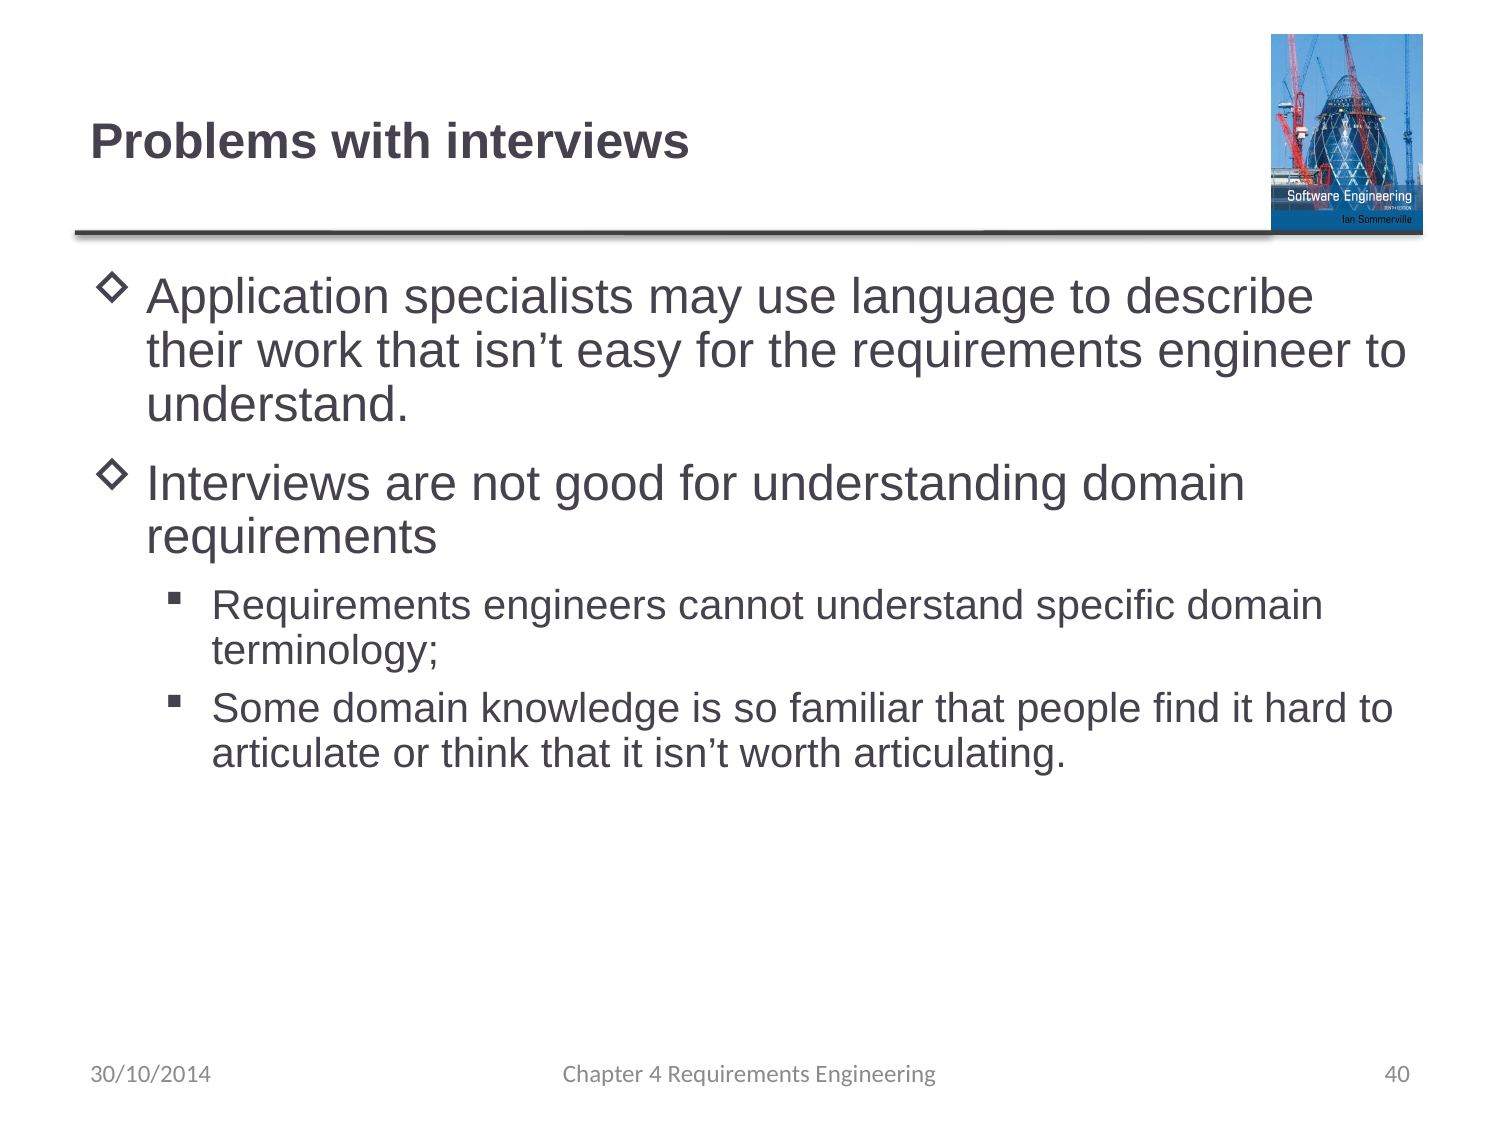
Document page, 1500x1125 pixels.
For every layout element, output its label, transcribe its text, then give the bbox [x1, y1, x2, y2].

slide_number 40 [1074, 1042, 1425, 1103]
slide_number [75, 1042, 425, 1103]
title Problems with interviews [74, 44, 1272, 233]
list Application specialists may use language to describe their work that isn’t easy for the requirements engineer to understand. Interviews are not good for understanding domain requirements Requirements engineers cannot understand specific domain terminology; Some domain knowledge is so familiar that people find it hard to articulate or think that it isn’t worth articulating. [75, 262, 1425, 1005]
picture [1271, 34, 1423, 230]
footer Chapter 4 Requirements Engineering [512, 1042, 988, 1103]
